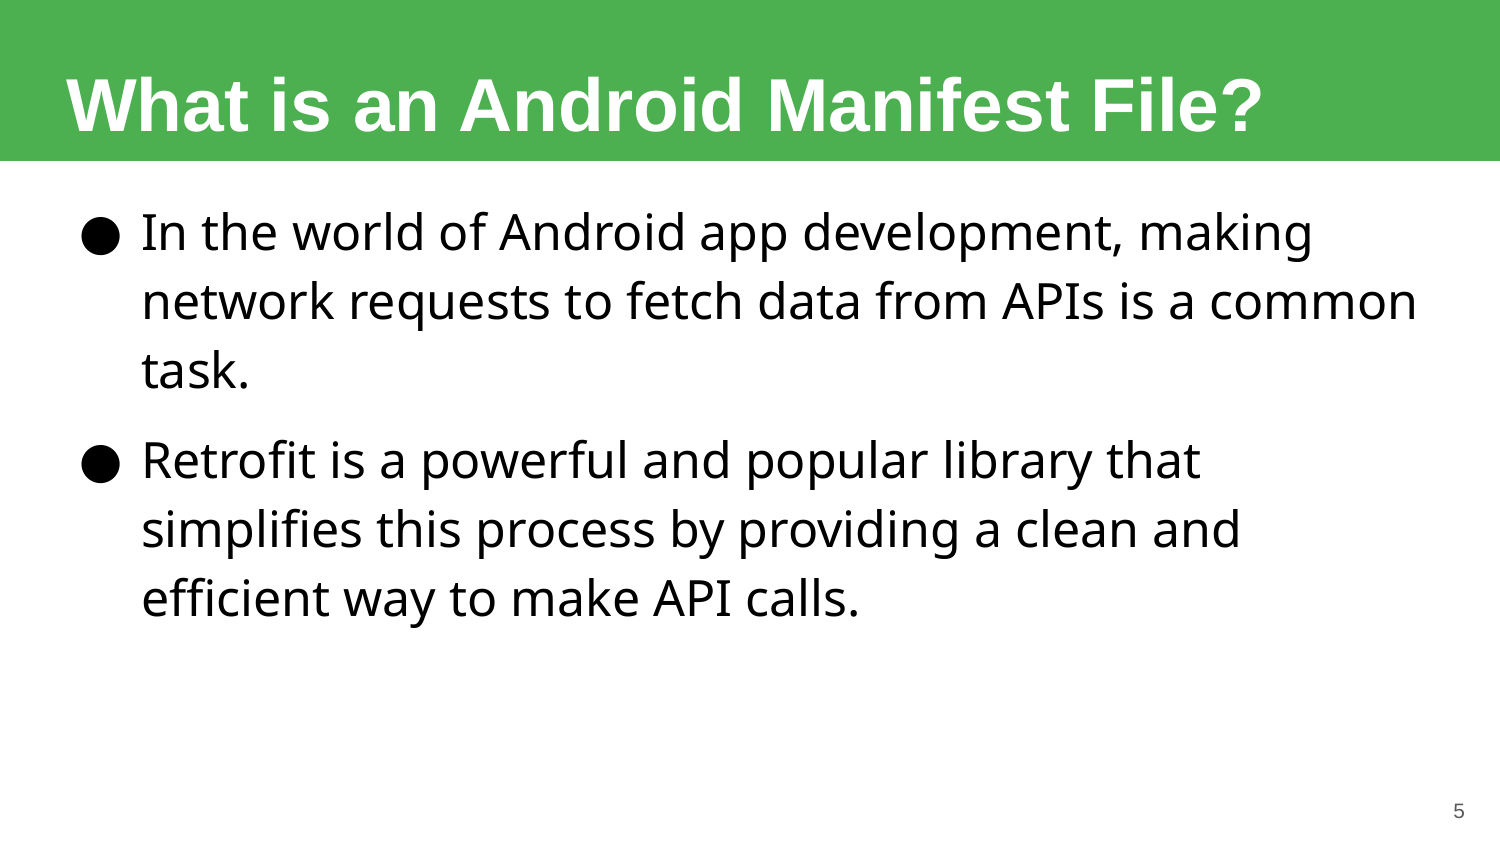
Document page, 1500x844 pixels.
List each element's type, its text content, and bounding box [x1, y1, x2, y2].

title What is an Android Manifest File? [51, 28, 1449, 122]
list In the world of Android app development, making network requests to fetch data from APIs is a common task. Retrofit is a powerful and popular library that simplifies this process by providing a clean and efficient way to make API calls. [51, 176, 1449, 737]
slide_number 5 [1389, 777, 1480, 842]
